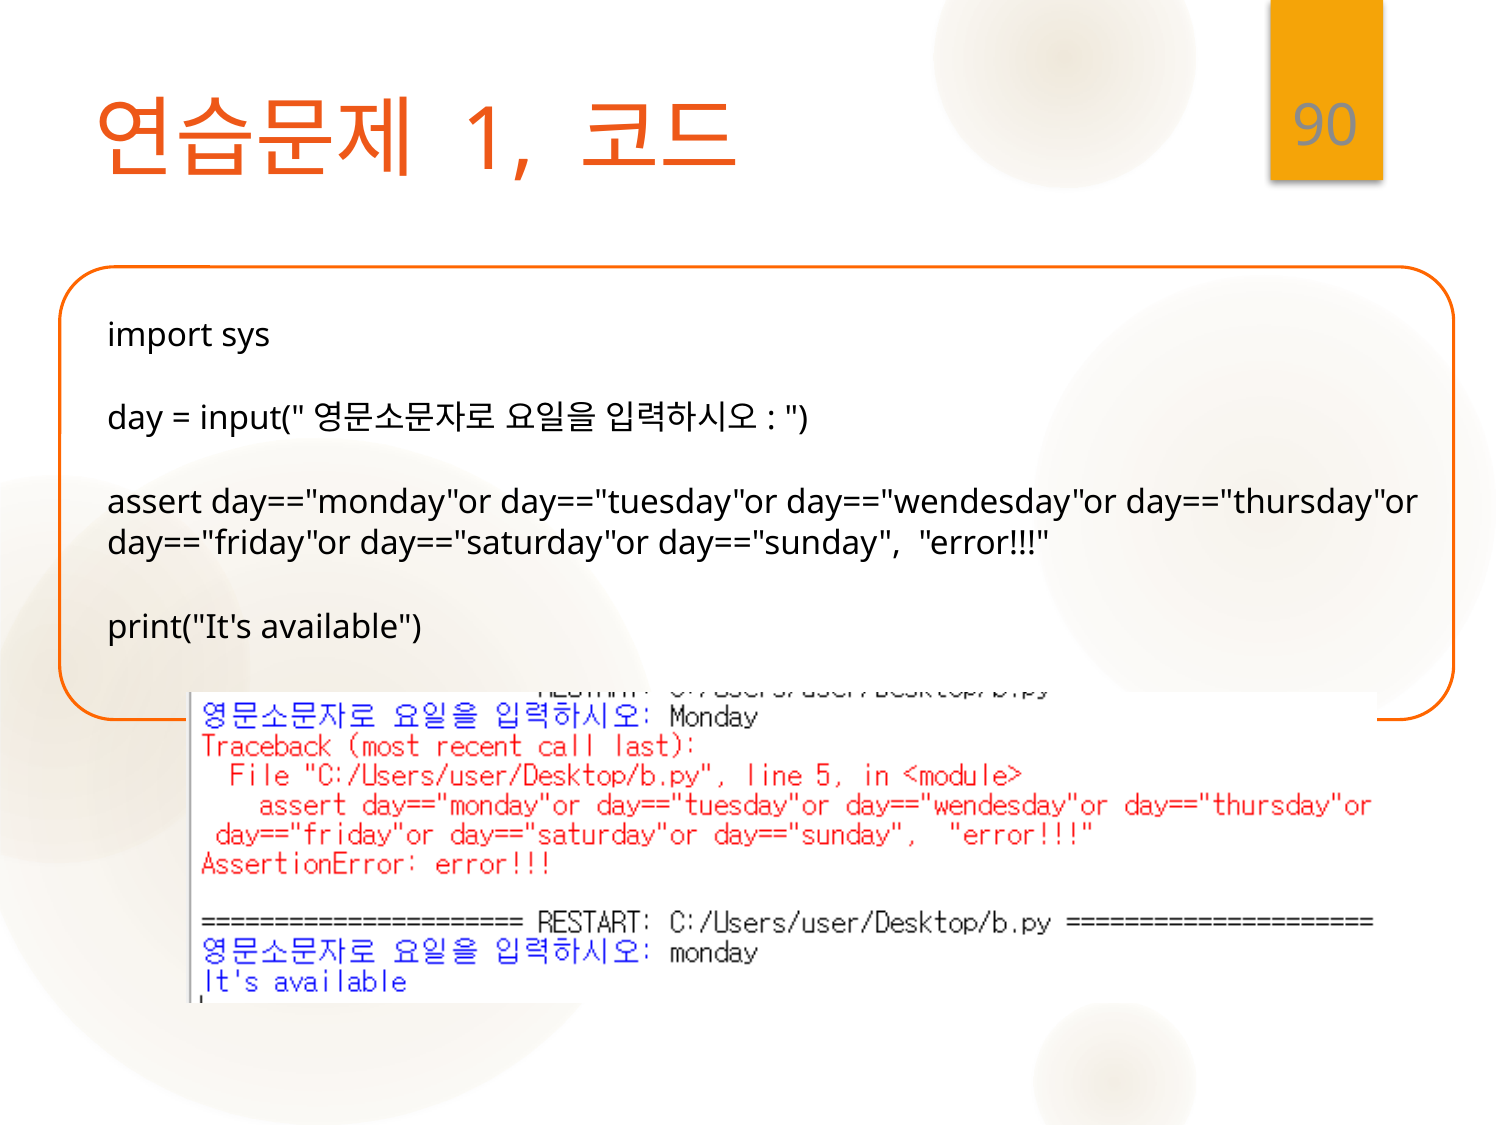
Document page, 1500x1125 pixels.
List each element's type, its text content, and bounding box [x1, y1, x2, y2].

title 연습문제 1, 코드 [79, 74, 1237, 278]
slide_number 90 [1273, 48, 1378, 175]
text_box [59, 266, 1454, 720]
text_box import sys day = input("영문소문자로 요일을 입력하시오: ") assert day=="monday"or day=="tuesday"or day=="wendesday"or day=="thursday"or day=="friday"or day=="saturday"or day=="sunday", "error!!!" print("It's available") [92, 303, 1454, 653]
picture [186, 692, 1377, 1003]
